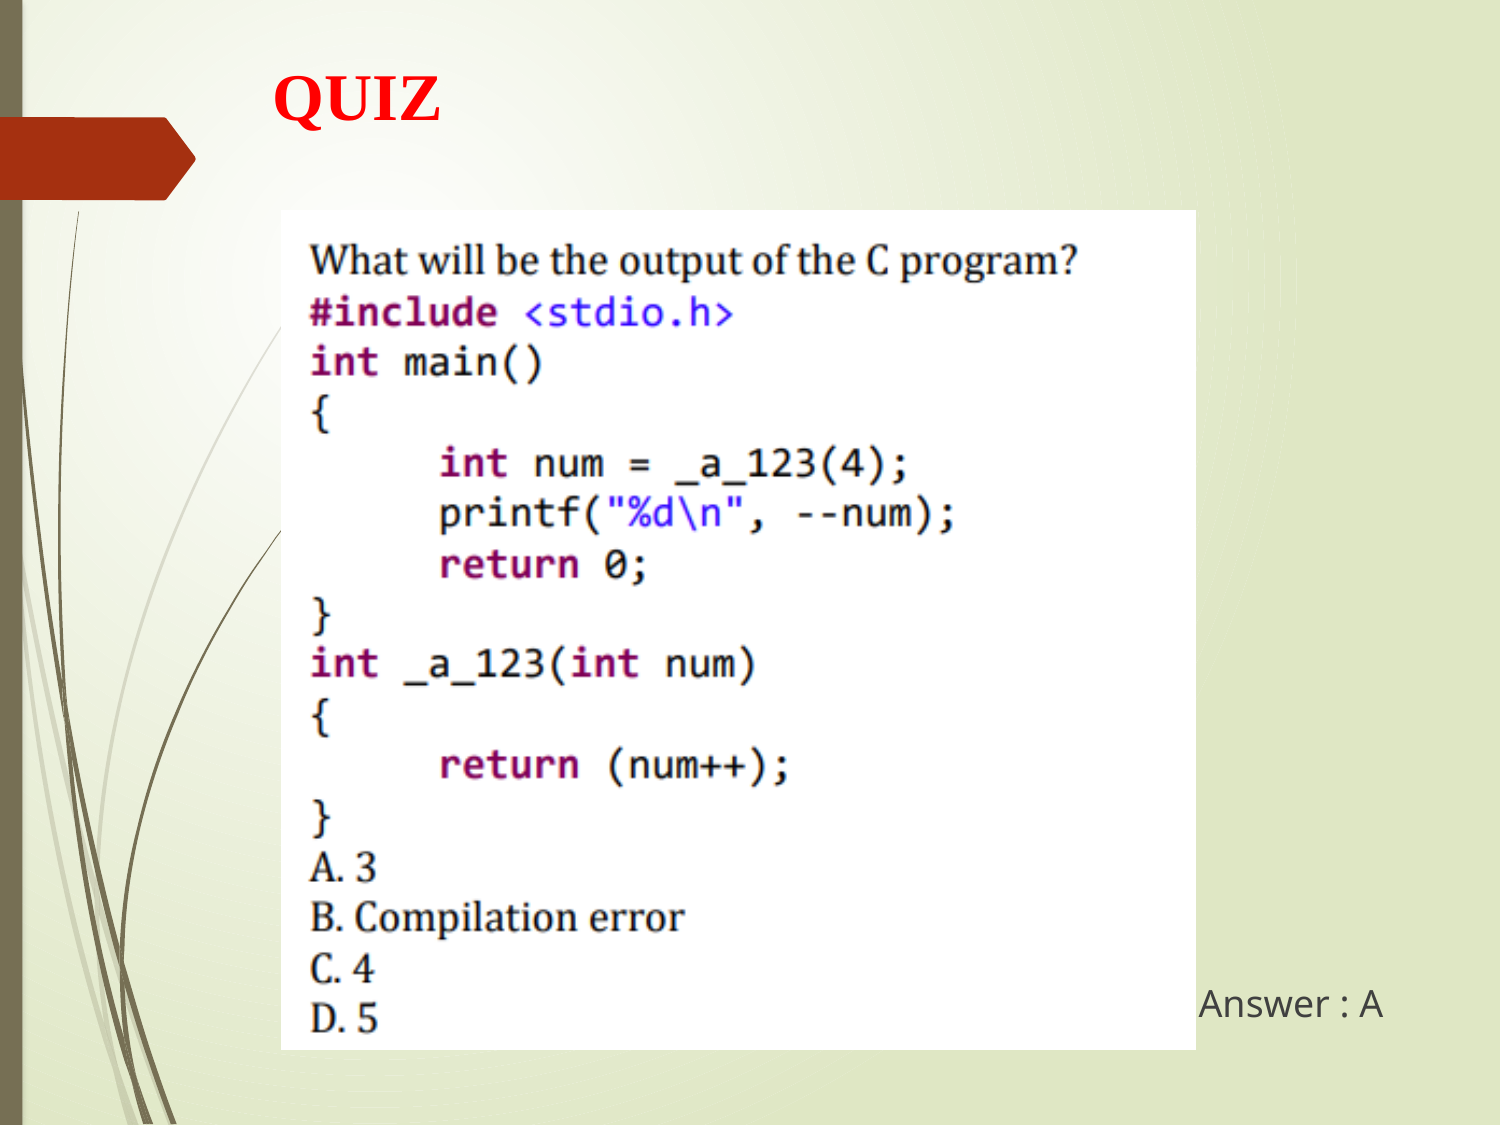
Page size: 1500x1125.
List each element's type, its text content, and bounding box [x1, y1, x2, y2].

text_box QUIZ [163, 46, 551, 142]
list Answer : A [1197, 972, 1454, 1055]
picture [280, 210, 1196, 1050]
